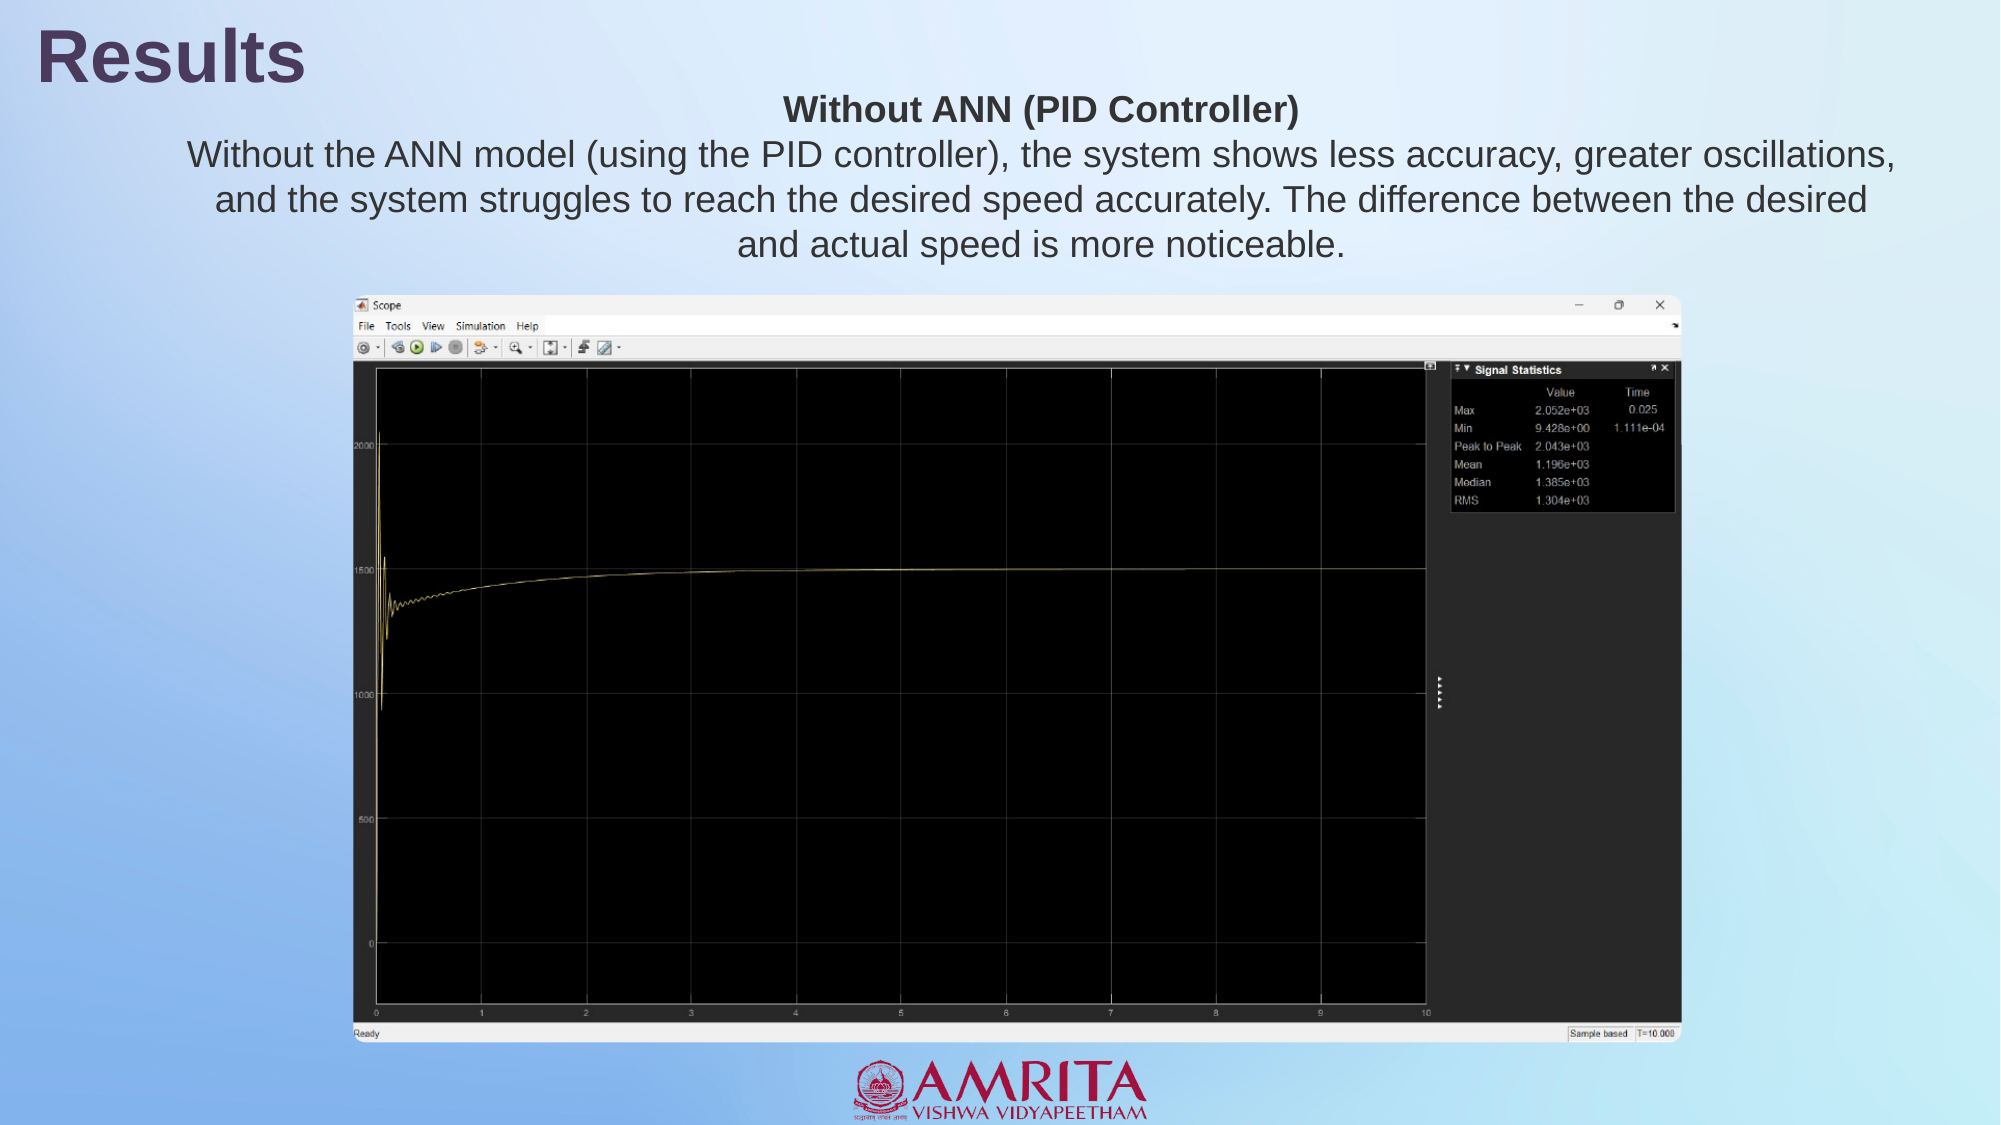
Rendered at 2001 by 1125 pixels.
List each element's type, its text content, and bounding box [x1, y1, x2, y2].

picture [0, 0, 2001, 1125]
text_box Results [14, 0, 331, 105]
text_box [167, 77, 1917, 1043]
